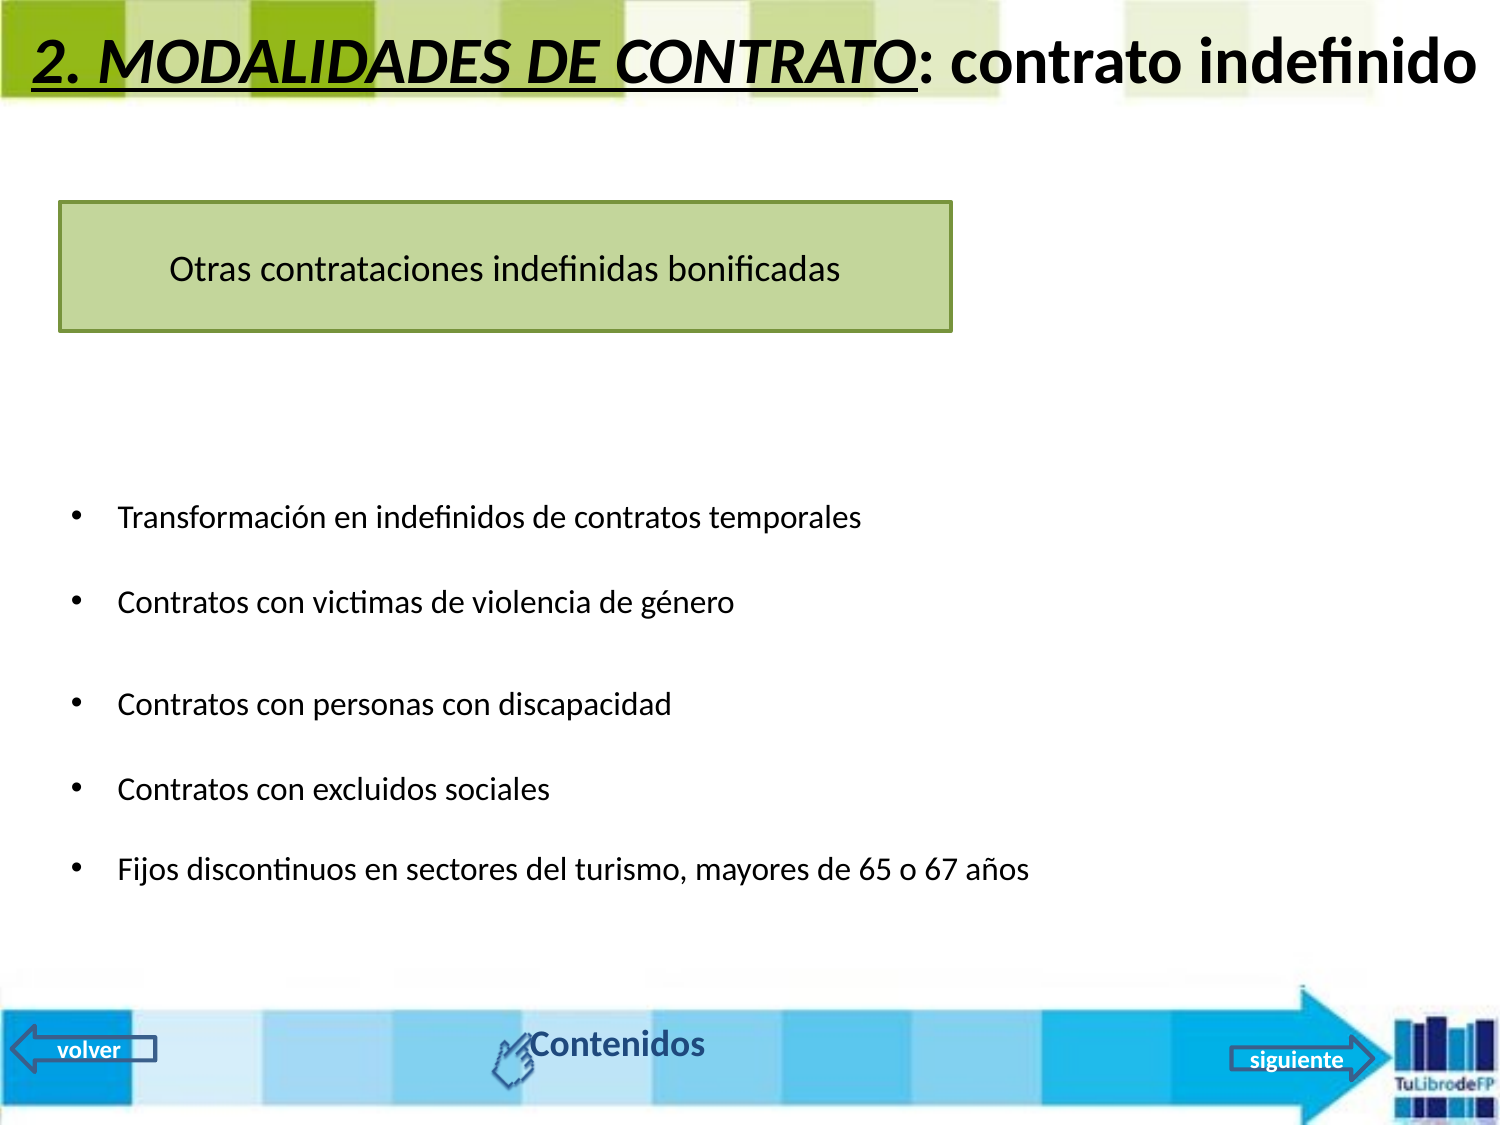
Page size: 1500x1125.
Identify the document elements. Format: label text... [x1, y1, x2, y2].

text_box volver [9, 1023, 158, 1074]
text_box Otras contrataciones indefinidas bonificadas [58, 200, 953, 333]
text_box Contenidos [514, 1011, 732, 1072]
text_box Transformación en indefinidos de contratos temporales Contratos con victimas de violencia de género Contratos con personas con discapacidad Contratos con excluidos sociales Fijos discontinuos en sectores del turismo, mayores de 65 o 67 años [56, 385, 1374, 917]
text_box 2. MODALIDADES DE CONTRATO: contrato indefinido [9, 0, 1500, 114]
picture [0, 0, 1500, 1125]
text_box siguiente [1229, 1034, 1376, 1083]
